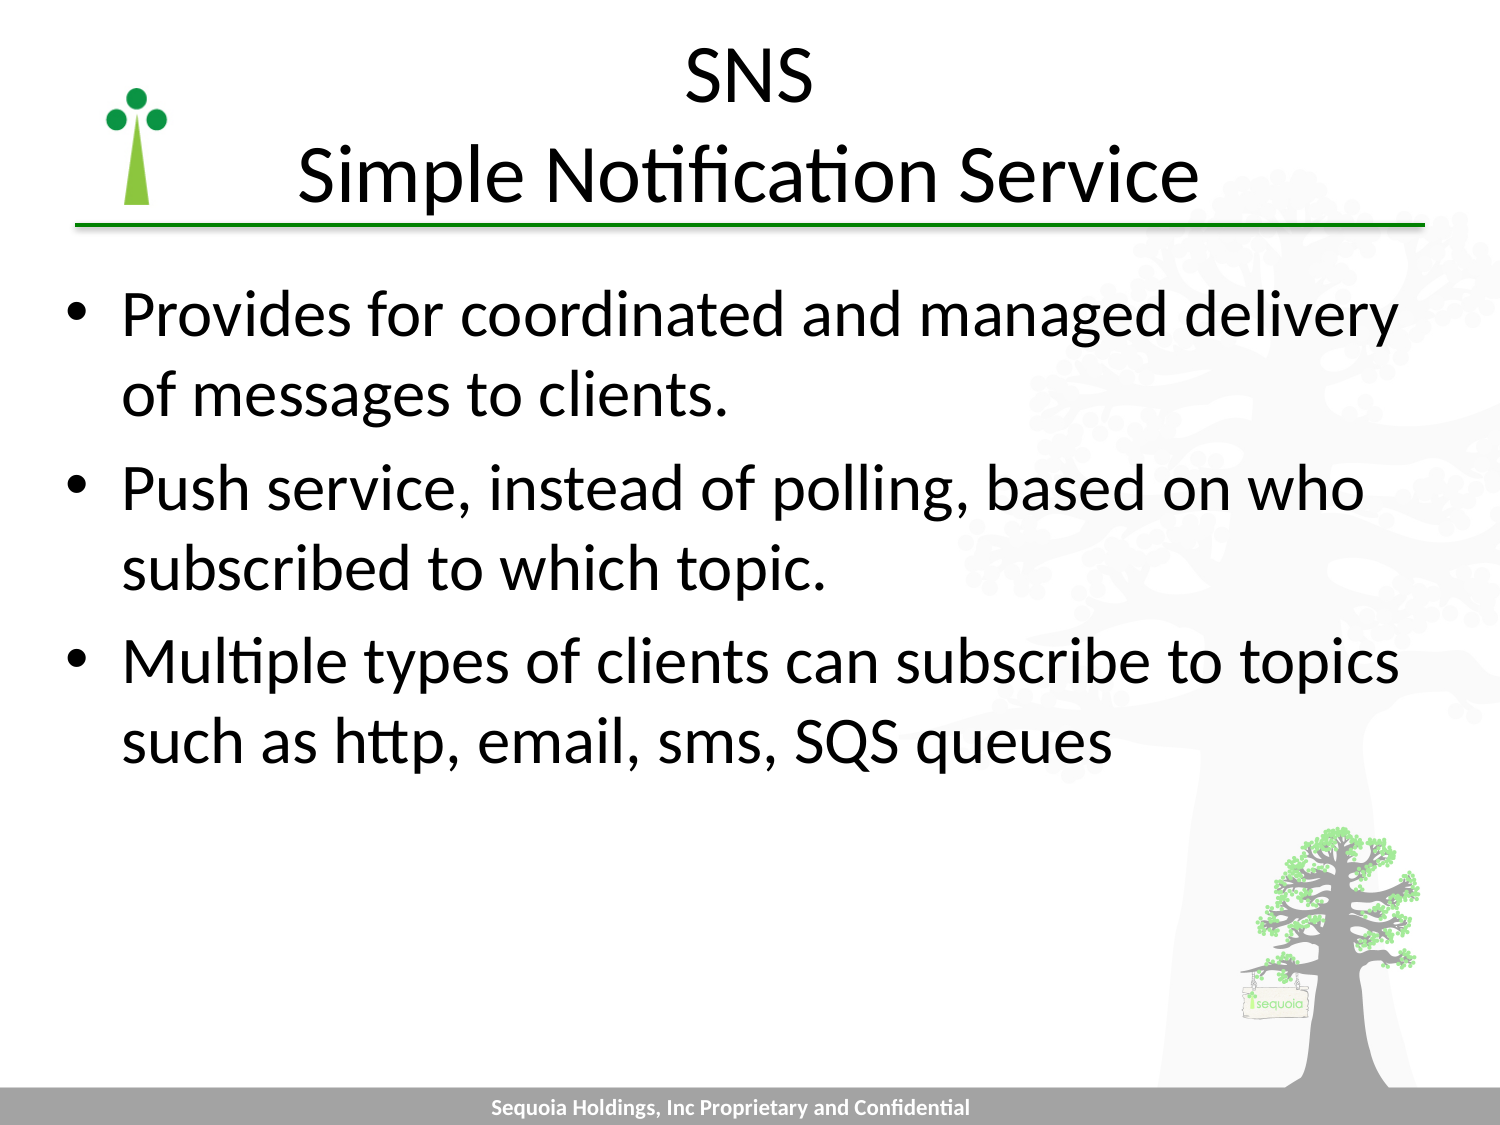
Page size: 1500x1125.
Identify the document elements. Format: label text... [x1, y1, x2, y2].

title SNS Simple Notification Service [74, 24, 1426, 213]
list Provides for coordinated and managed delivery of messages to clients. Push service, instead of polling, based on who subscribed to which topic. Multiple types of clients can subscribe to topics such as http, email, sms, SQS queues [50, 262, 1438, 1063]
footer Sequoia Holdings, Inc Proprietary and Confidential [375, 1085, 1088, 1125]
